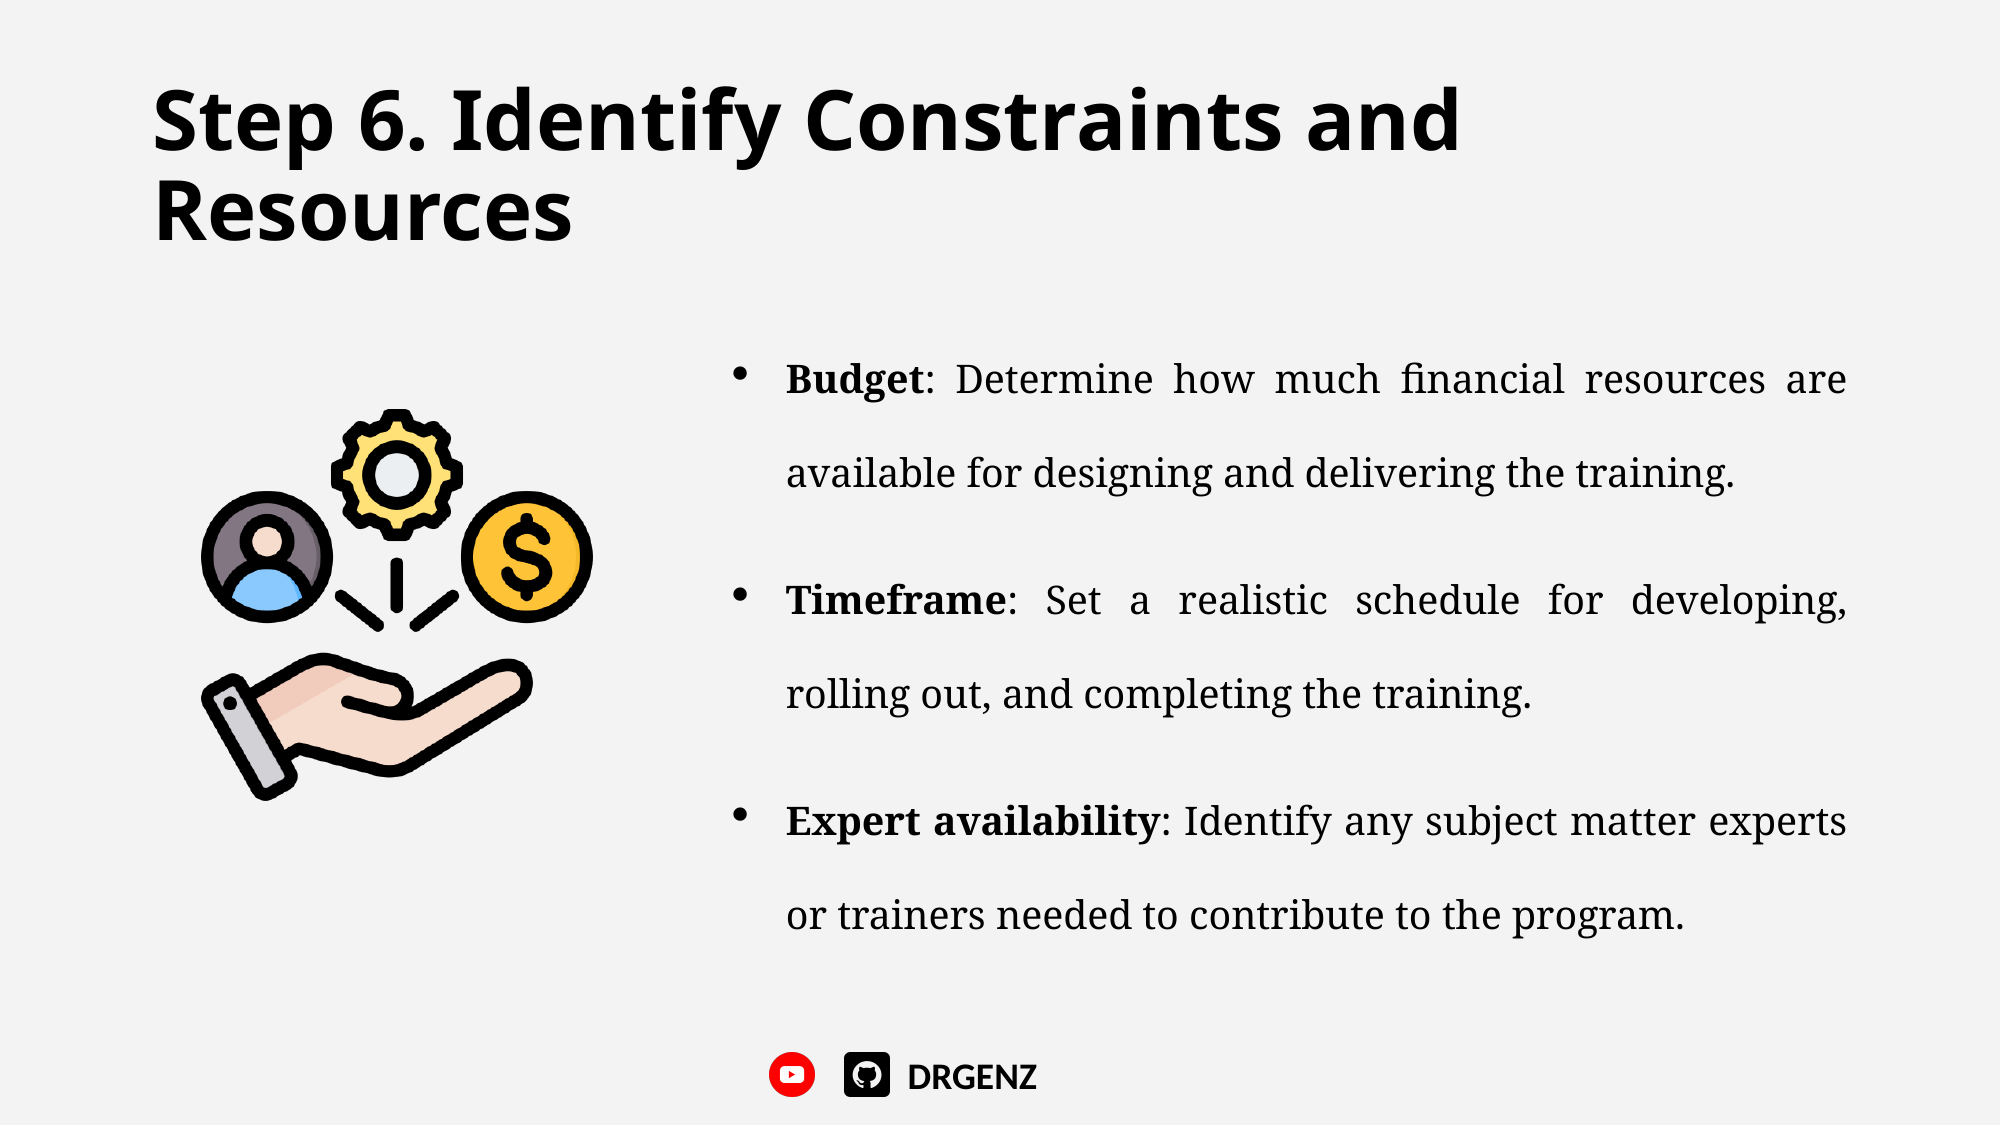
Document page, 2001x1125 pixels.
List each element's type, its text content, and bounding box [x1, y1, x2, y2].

title Step 6. Identify Constraints and Resources [137, 59, 1863, 278]
picture [844, 1052, 890, 1097]
list Budget: Determine how much financial resources are available for designing and delivering the training. Timeframe: Set a realistic schedule for developing, rolling out, and completing the training. Expert availability: Identify any subject matter experts or trainers needed to contribute to the program. [718, 299, 1863, 1014]
picture [769, 1052, 815, 1097]
picture [195, 403, 598, 806]
